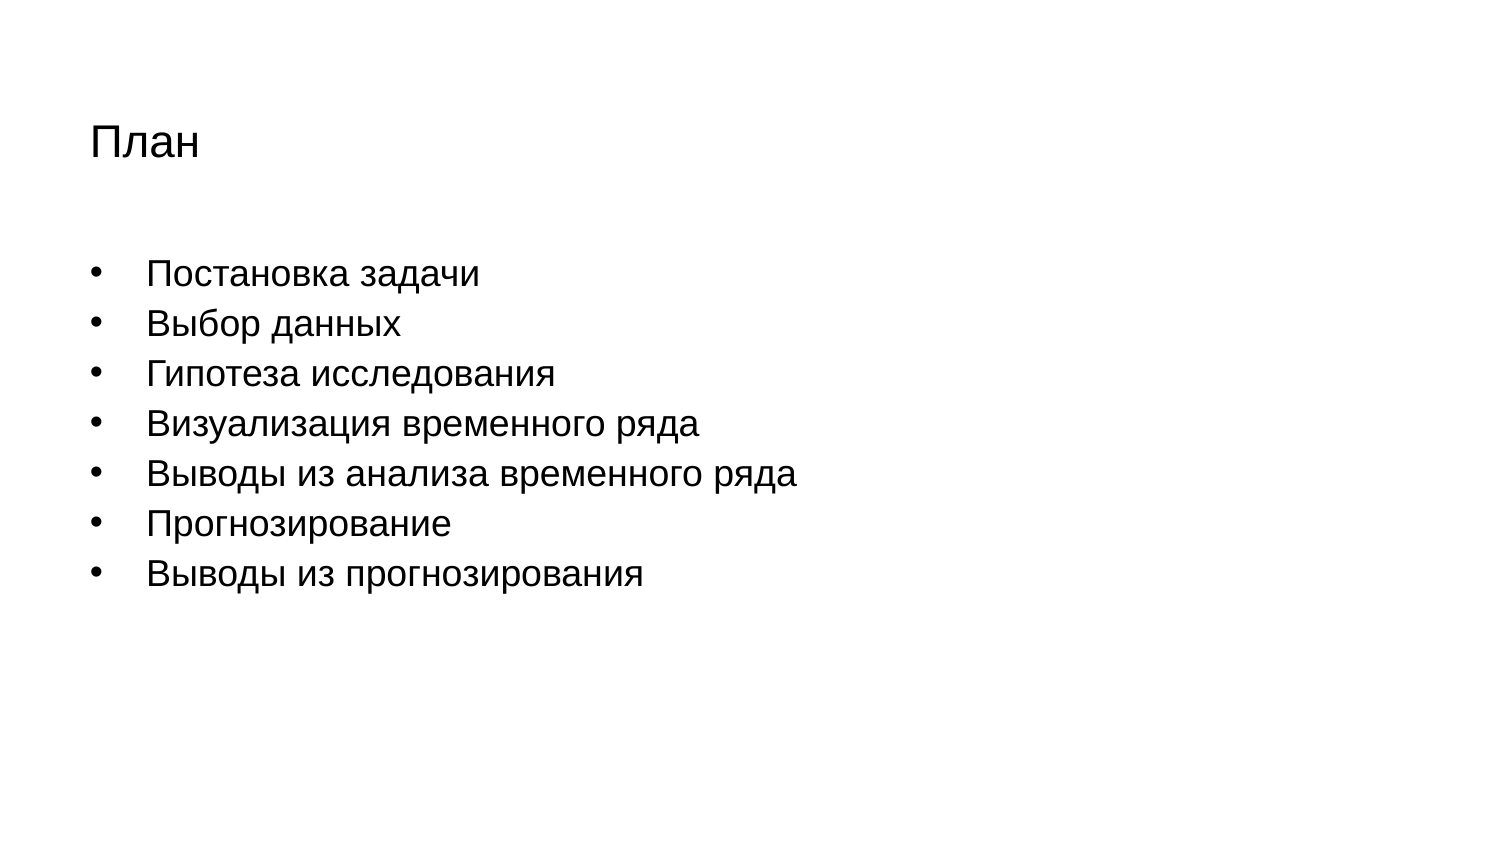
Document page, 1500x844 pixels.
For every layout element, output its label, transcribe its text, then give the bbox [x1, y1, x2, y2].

title План [75, 45, 1425, 233]
list Постановка задачи Выбор данных Гипотеза исследования Визуализация временного ряда Выводы из анализа временного ряда Прогнозирование Выводы из прогнозирования [75, 206, 1211, 594]
